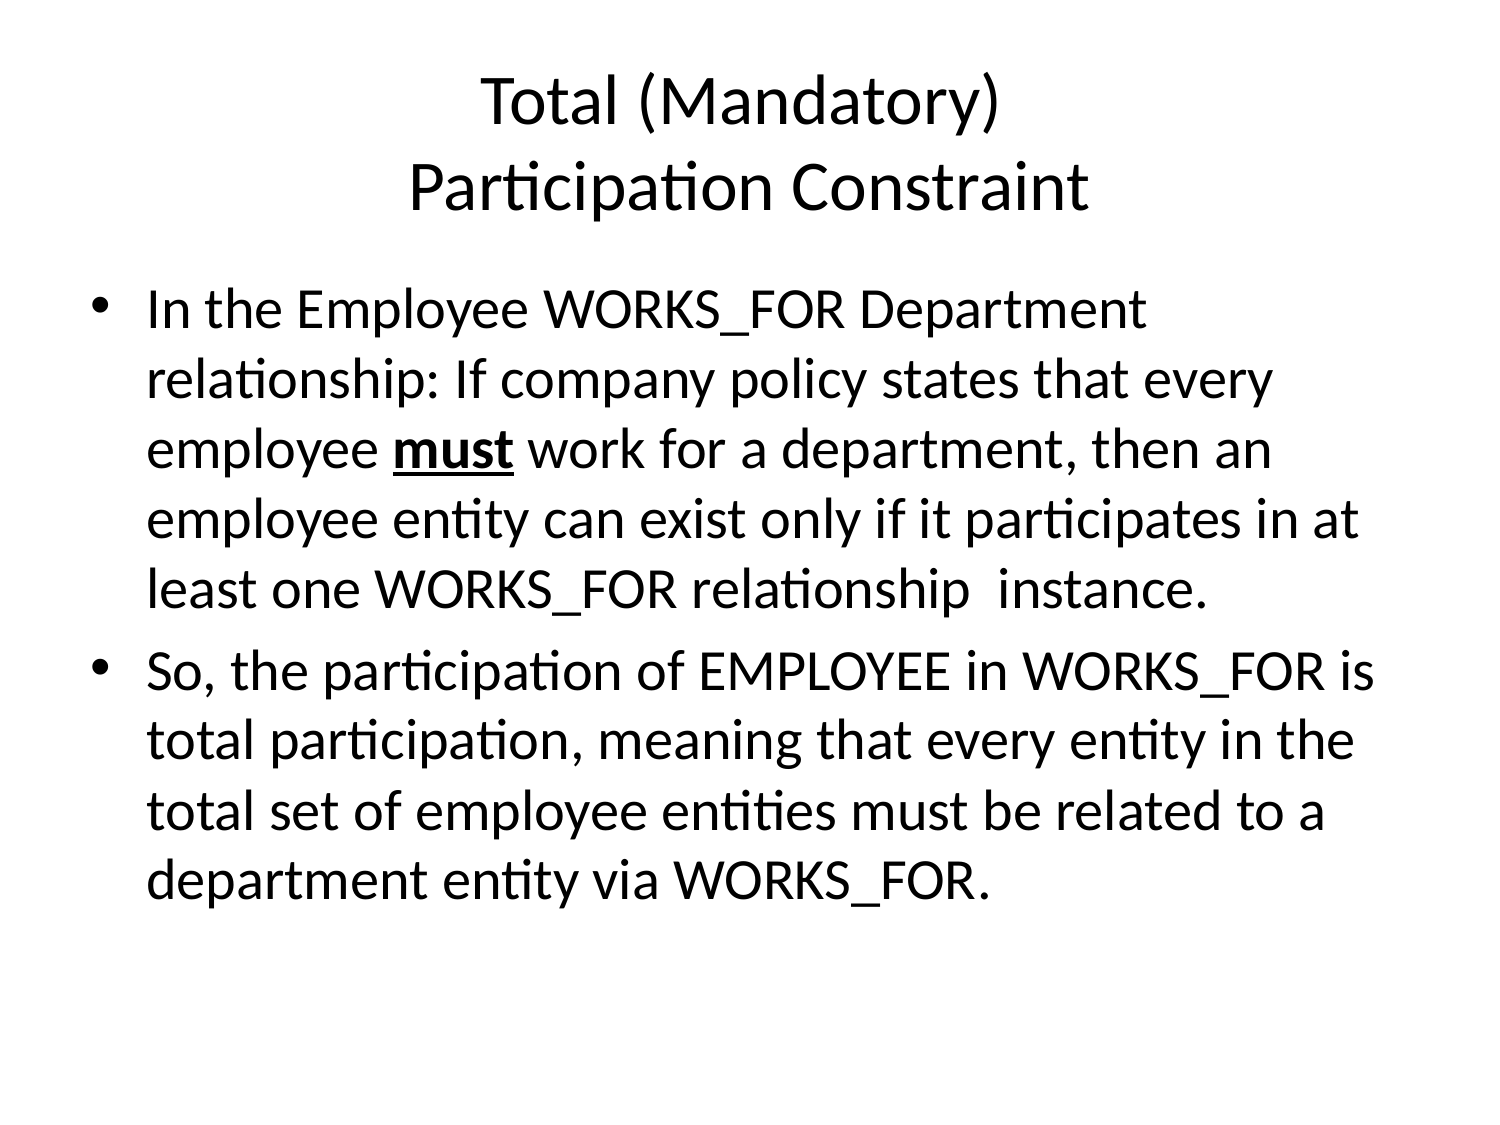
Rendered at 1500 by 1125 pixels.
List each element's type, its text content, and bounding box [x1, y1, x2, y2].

list In the Employee WORKS_FOR Department relationship: If company policy states that every employee must work for a department, then an employee entity can exist only if it participates in at least one WORKS_FOR relationship instance. So, the participation of EMPLOYEE in WORKS_FOR is total participation, meaning that every entity in the total set of employee entities must be related to a department entity via WORKS_FOR. [75, 262, 1425, 1005]
title Total (Mandatory) Participation Constraint [75, 45, 1425, 233]
